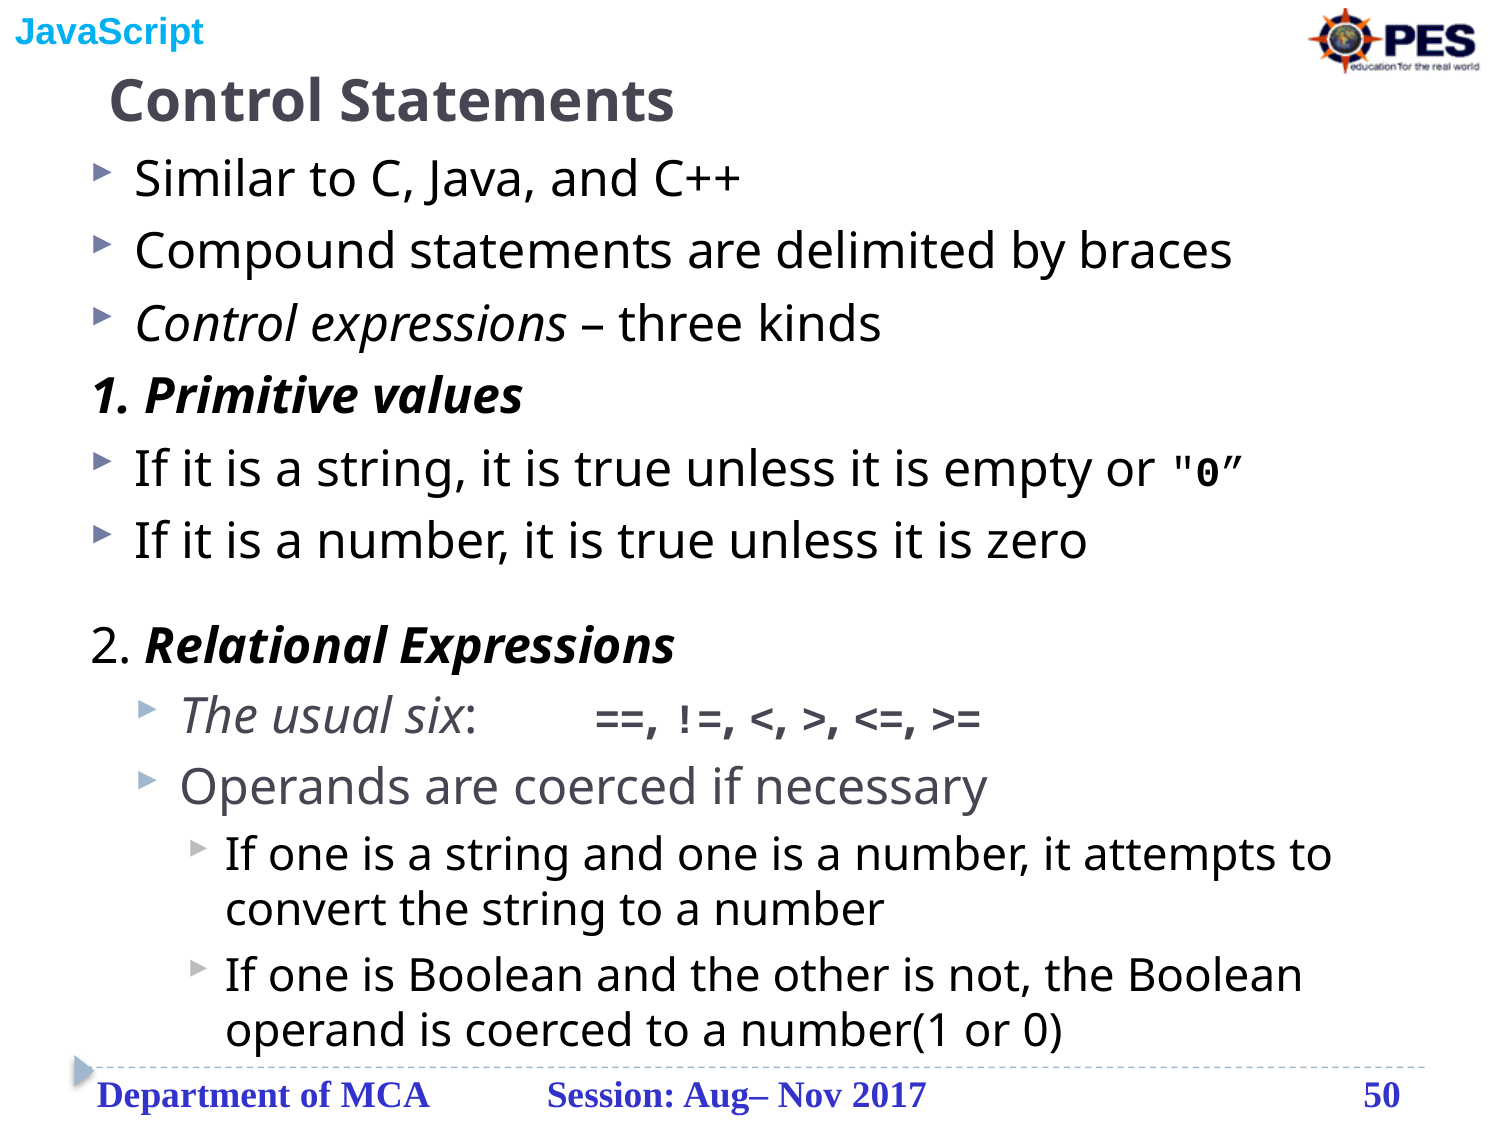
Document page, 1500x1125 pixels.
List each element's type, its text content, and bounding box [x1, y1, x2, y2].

list Similar to C, Java, and C++ Compound statements are delimited by braces Control expressions – three kinds 1. Primitive values If it is a string, it is true unless it is empty or "0” If it is a number, it is true unless it is zero 2. Relational Expressions The usual six: ==, !=, <, >, <=, >= Operands are coerced if necessary If one is a string and one is a number, it attempts to convert the string to a number If one is Boolean and the other is not, the Boolean operand is coerced to a number(1 or 0) [75, 138, 1425, 1055]
title Control Statements [93, 24, 1465, 141]
picture [1307, 8, 1492, 82]
